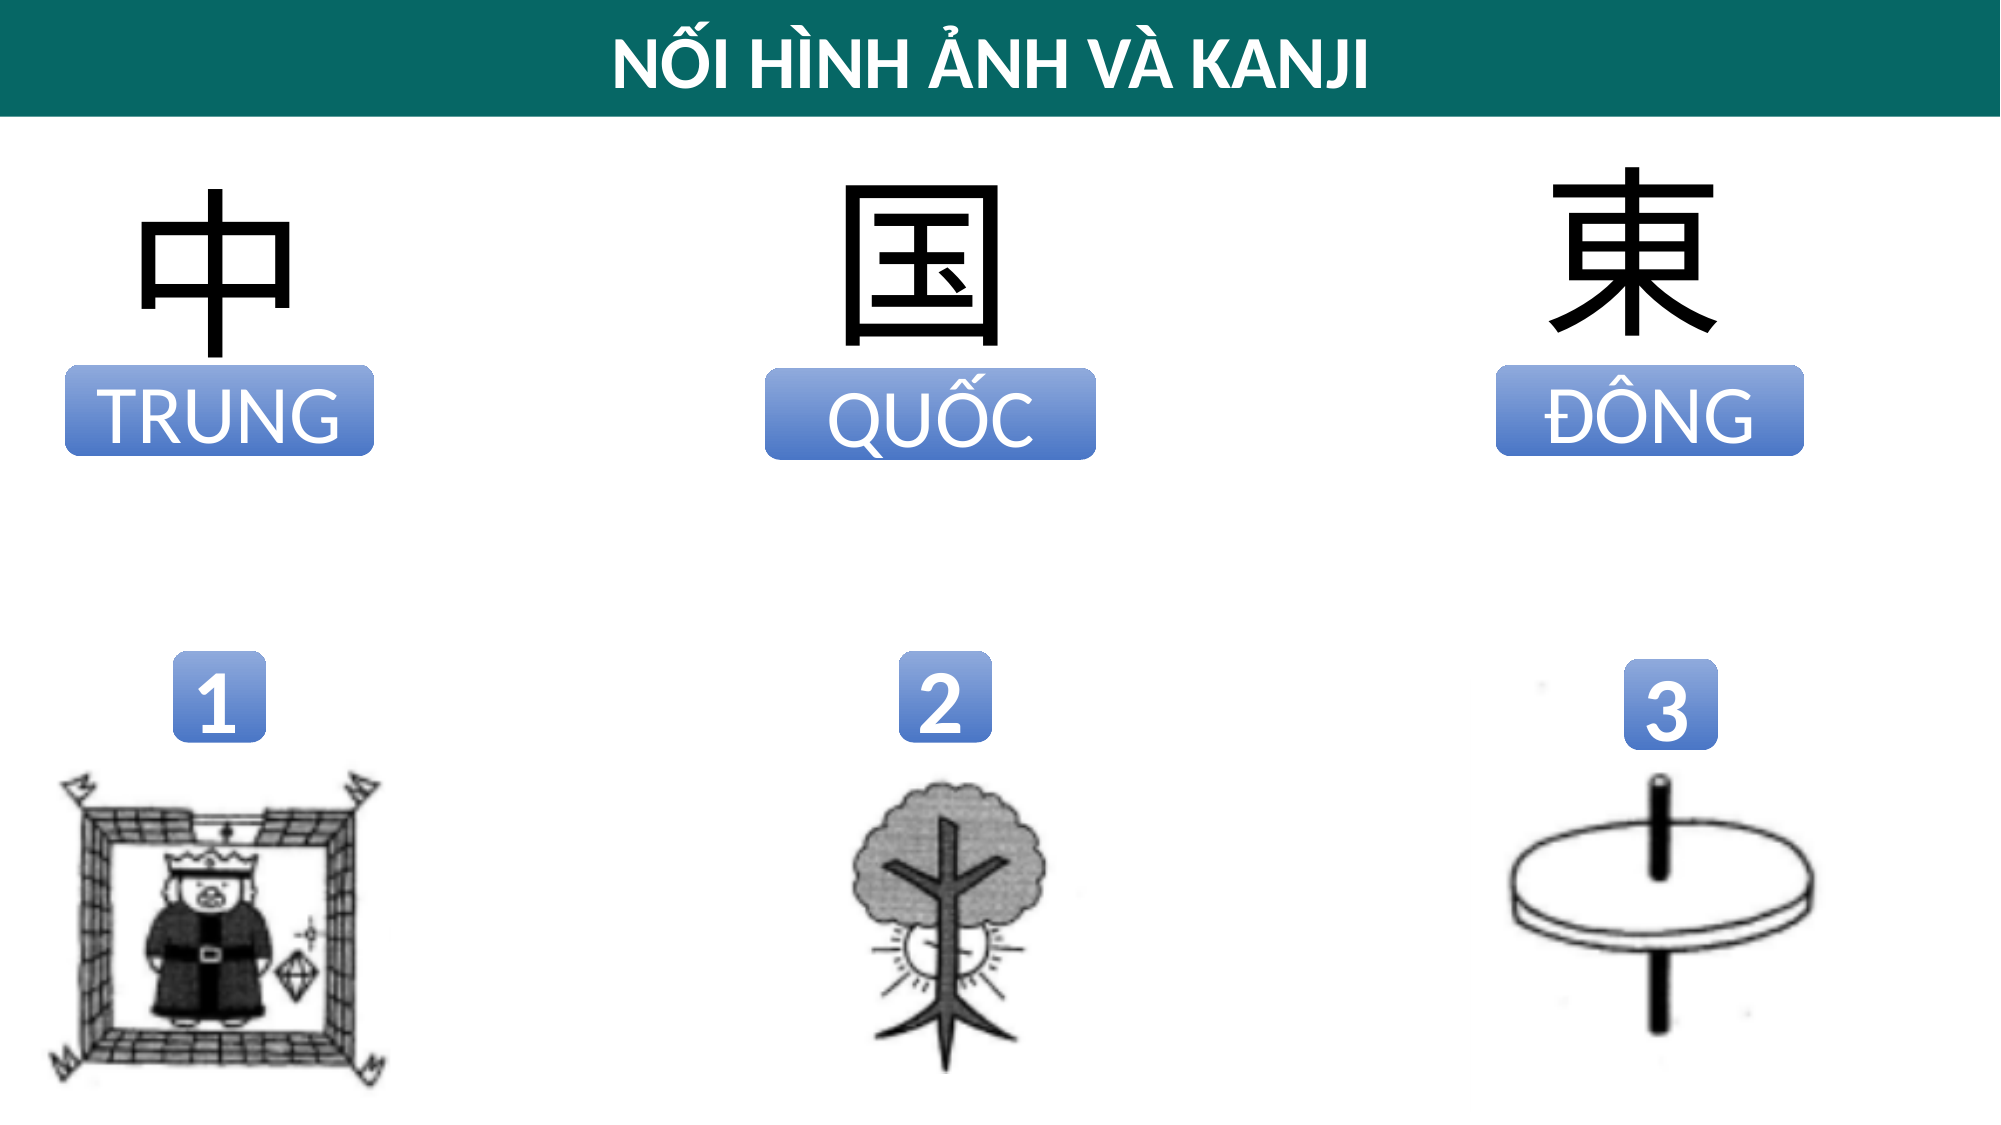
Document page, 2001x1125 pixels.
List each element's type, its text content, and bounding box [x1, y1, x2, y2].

text_box QUỐC [764, 368, 1097, 460]
picture [782, 742, 1097, 1074]
text_box TRUNG [65, 364, 374, 457]
picture [1469, 679, 1831, 1112]
text_box NỐI HÌNH ẢNH VÀ KANJI [0, 0, 2000, 118]
picture [37, 742, 391, 1112]
text_box 東 [1526, 130, 1774, 364]
text_box 1 [172, 651, 267, 742]
text_box 2 [898, 651, 992, 742]
text_box 中 [109, 153, 357, 364]
text_box ĐÔNG [1495, 364, 1805, 457]
text_box 国 [816, 141, 1063, 368]
text_box 3 [1624, 658, 1718, 679]
